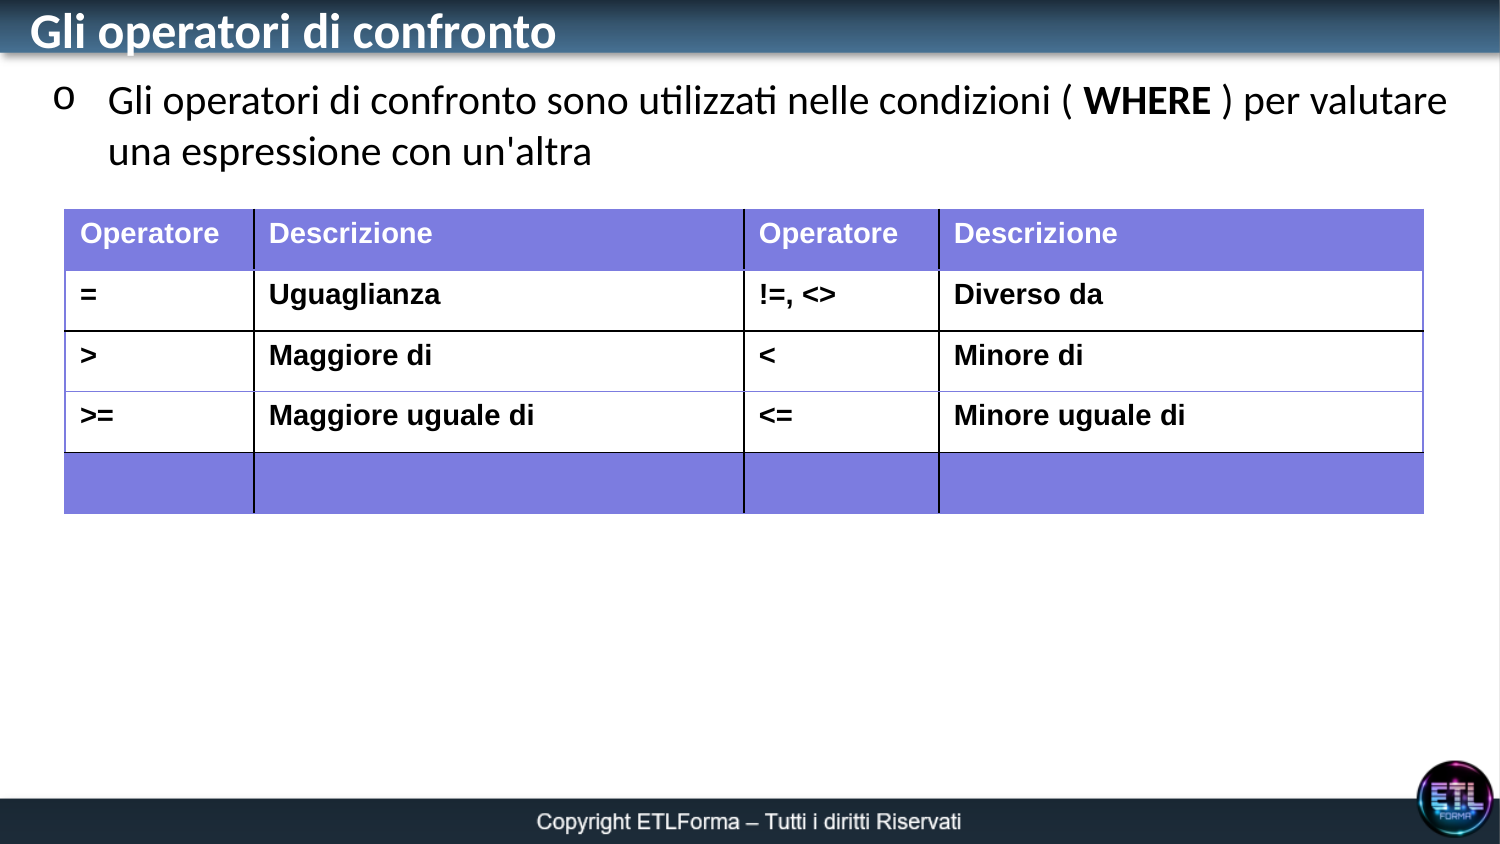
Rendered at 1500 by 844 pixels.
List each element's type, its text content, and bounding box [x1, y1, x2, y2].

picture [0, 0, 1500, 844]
table_cell Minore di [940, 332, 1422, 391]
table_cell Uguaglianza [255, 271, 743, 330]
table_cell Minore uguale di [940, 392, 1422, 452]
table_header Operatore [745, 210, 938, 269]
table_cell < [745, 332, 938, 391]
table_cell <= [745, 392, 938, 452]
table_cell [940, 453, 1422, 513]
text_box Gli operatori di confronto [15, 0, 1485, 63]
table_cell Maggiore di [255, 332, 743, 391]
table_cell Maggiore uguale di [255, 392, 743, 452]
table_cell [745, 453, 938, 513]
table_cell = [66, 271, 253, 330]
table_cell > [66, 332, 253, 391]
text_box Gli operatori di confronto sono utilizzati nelle condizioni ( WHERE ) per valutare una espressione con un'altra [17, 67, 1471, 513]
table_header Descrizione [940, 210, 1422, 269]
table_header Descrizione [255, 210, 743, 269]
table_cell Diverso da [940, 271, 1422, 330]
table_header Operatore [66, 210, 253, 269]
table_cell >= [66, 392, 253, 452]
table_cell !=, <> [745, 271, 938, 330]
table_cell [255, 453, 743, 513]
table_cell [66, 453, 253, 513]
